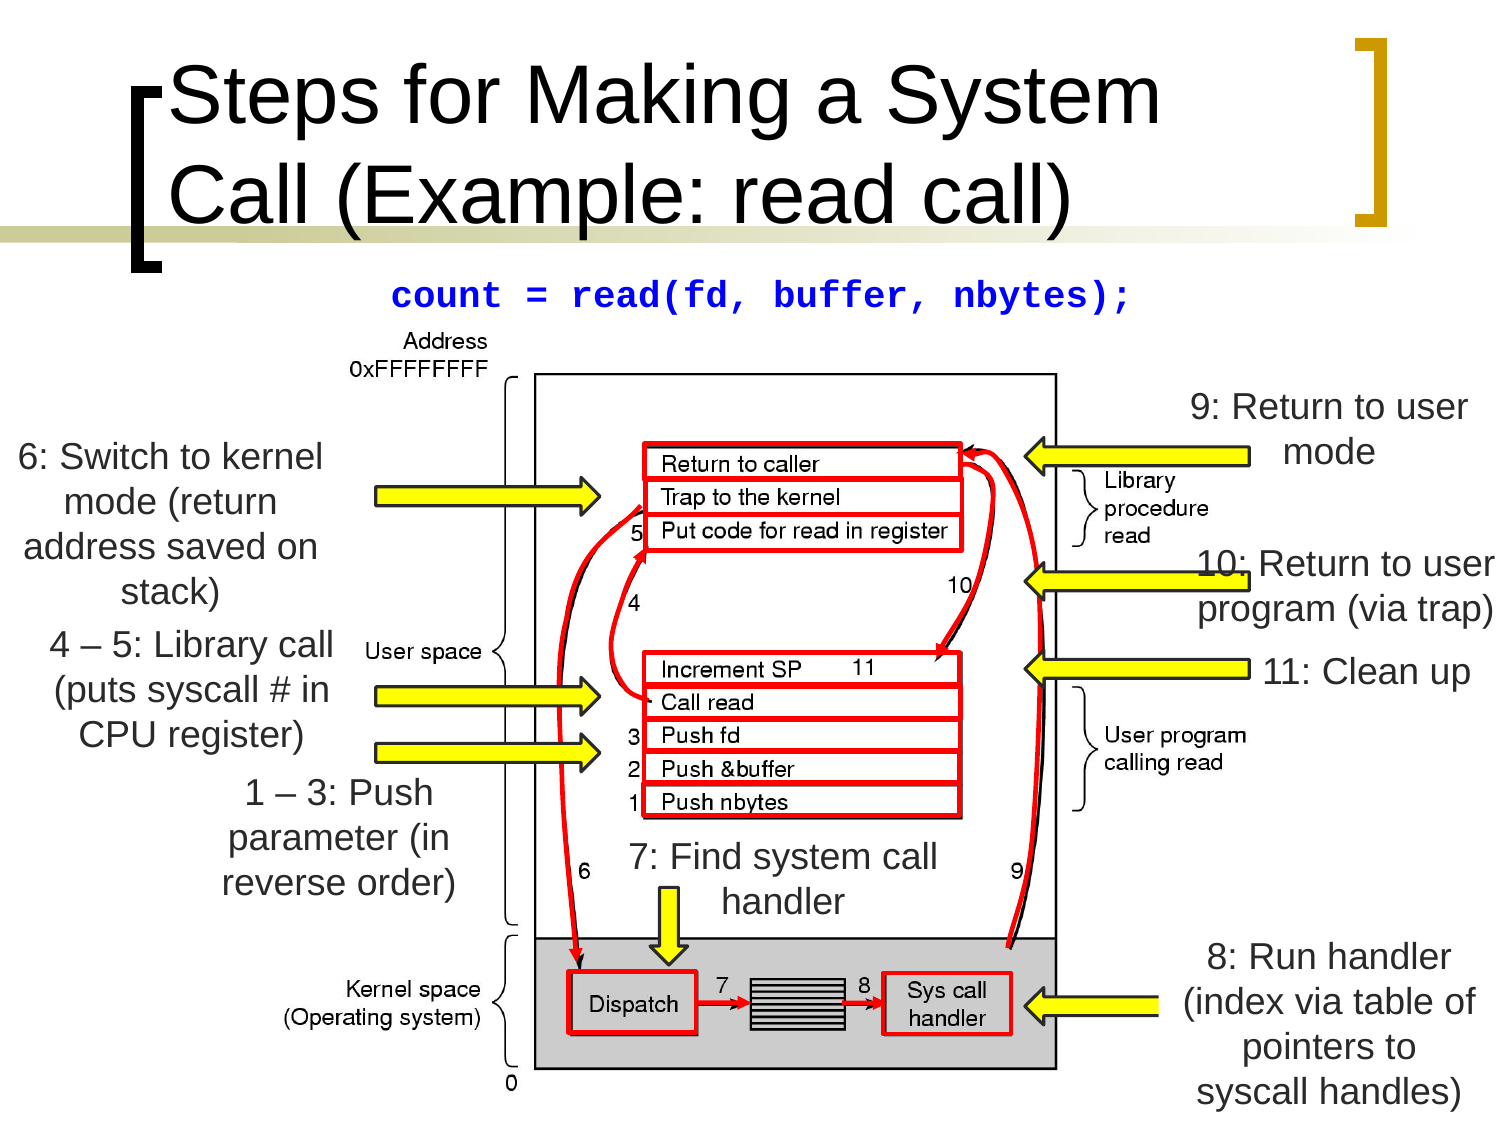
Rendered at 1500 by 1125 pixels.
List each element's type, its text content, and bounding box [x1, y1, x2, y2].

text_box count = read(fd, buffer, nbytes); [375, 262, 1149, 323]
text_box 6: Switch to kernel mode (return address saved on stack) [0, 424, 269, 620]
text_box 4 – 5: Library call (puts syscall # in CPU register) [21, 620, 269, 763]
title Steps for Making a System Call (Example: read call) [152, 15, 1328, 248]
text_box 1 – 3: Push parameter (in reverse order) [165, 763, 269, 911]
text_box 8: Run handler (index via table of pointers to syscall handles) [1158, 924, 1500, 1120]
text_box 11: Clean up [1254, 639, 1500, 699]
text_box 10: Return to user program (via trap) [1254, 531, 1500, 637]
text_box 9: Return to user mode [1254, 374, 1500, 480]
picture [274, 324, 1251, 1096]
